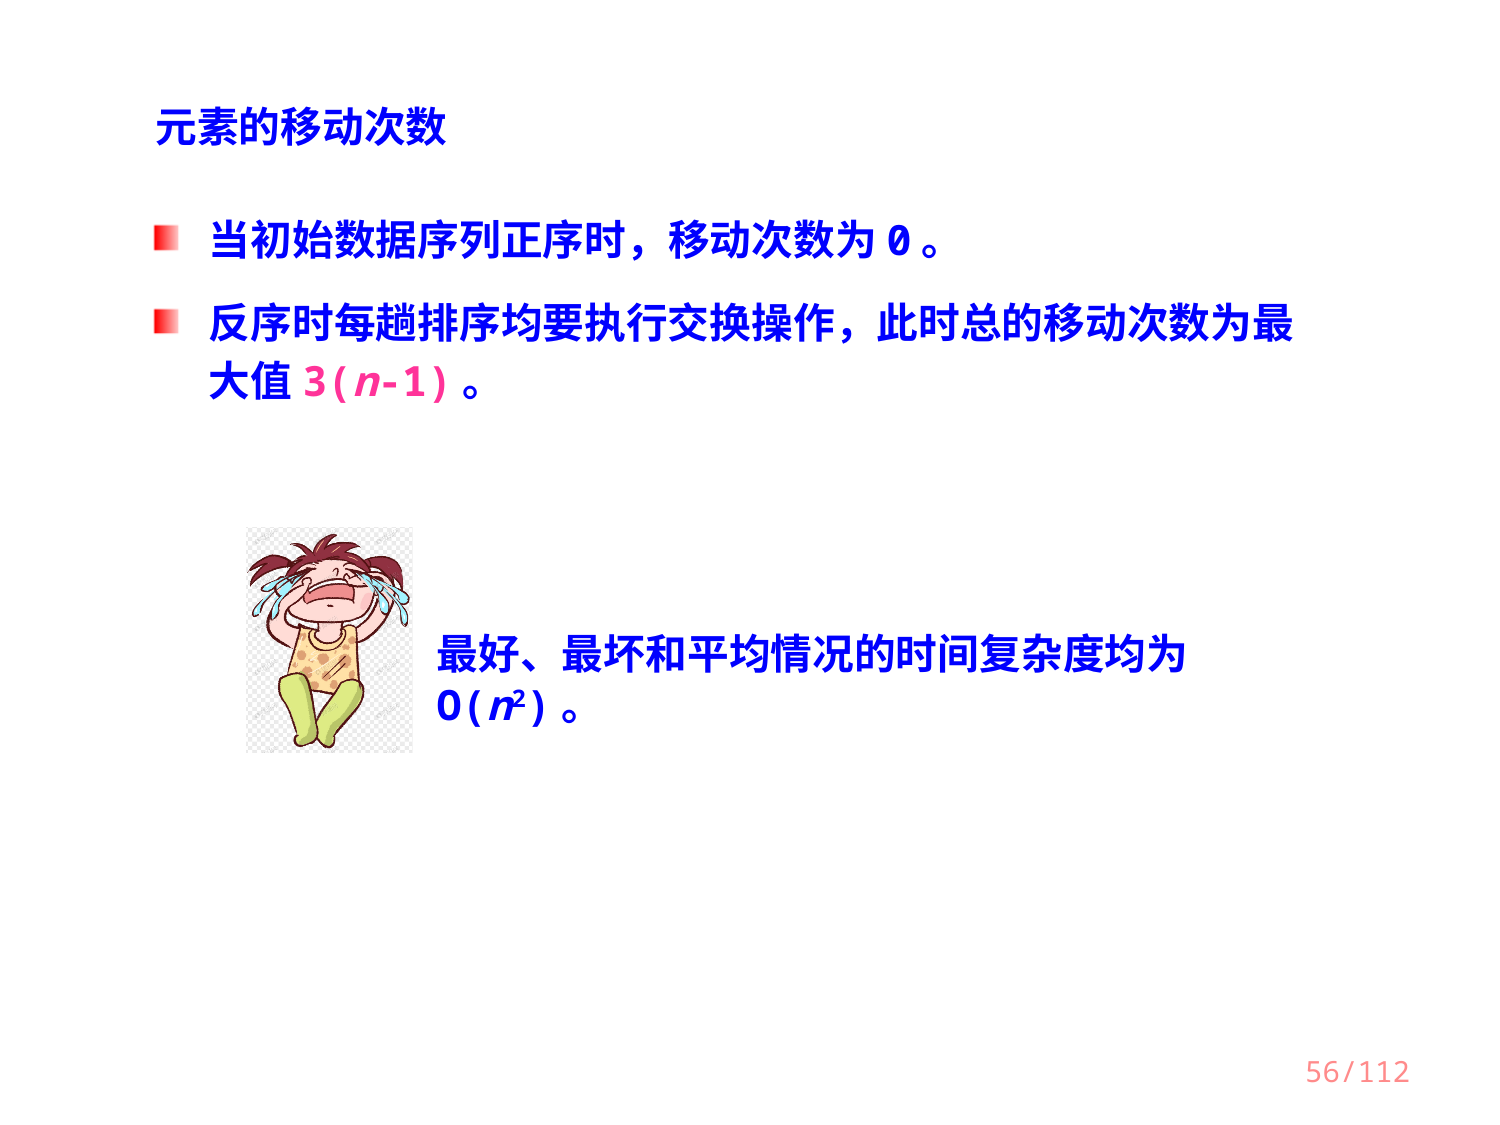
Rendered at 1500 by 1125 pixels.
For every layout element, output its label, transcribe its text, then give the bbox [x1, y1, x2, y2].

picture [152, 307, 182, 337]
text_box 当初始数据序列正序时，移动次数为0。 反序时每趟排序均要执行交换操作，此时总的移动次数为最大值3(n-1)。 [127, 185, 1350, 425]
picture [152, 223, 182, 254]
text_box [245, 527, 1360, 753]
slide_number 56/112 [1242, 1042, 1425, 1103]
text_box 元素的移动次数 [140, 93, 1383, 159]
